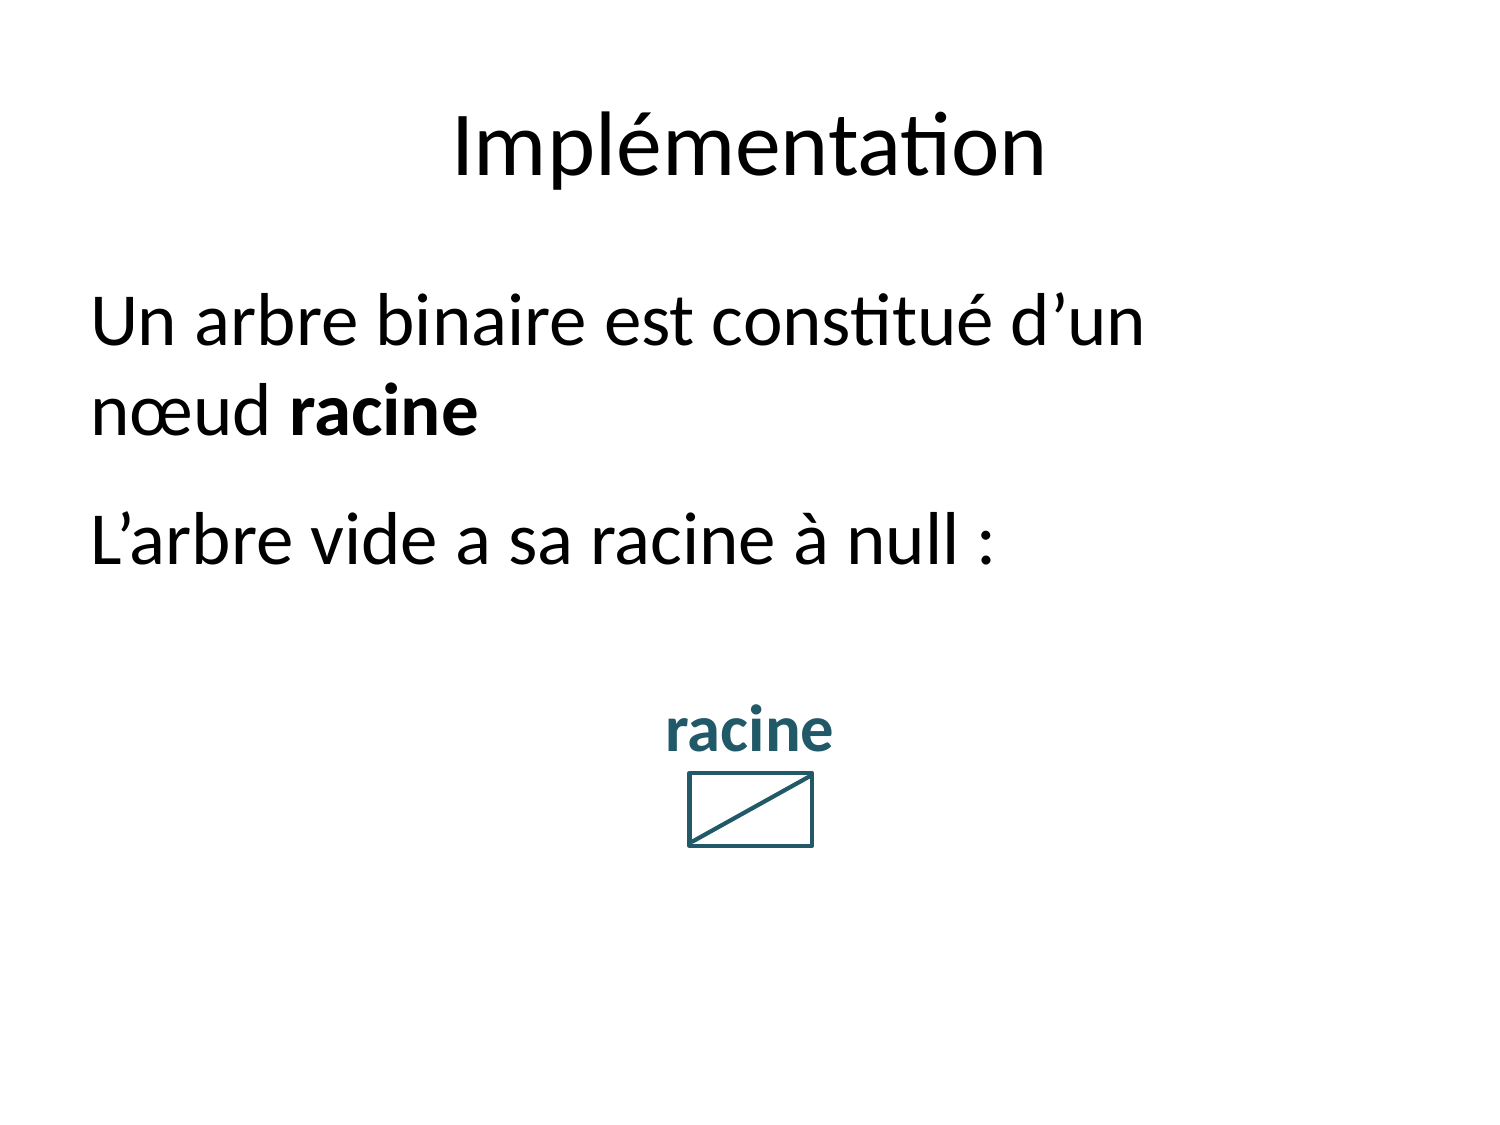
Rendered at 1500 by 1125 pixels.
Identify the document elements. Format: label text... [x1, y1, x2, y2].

title Implémentation [75, 45, 1425, 233]
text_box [649, 677, 851, 847]
list Un arbre binaire est constitué d’un nœud racine L’arbre vide a sa racine à null : [75, 262, 1483, 1083]
